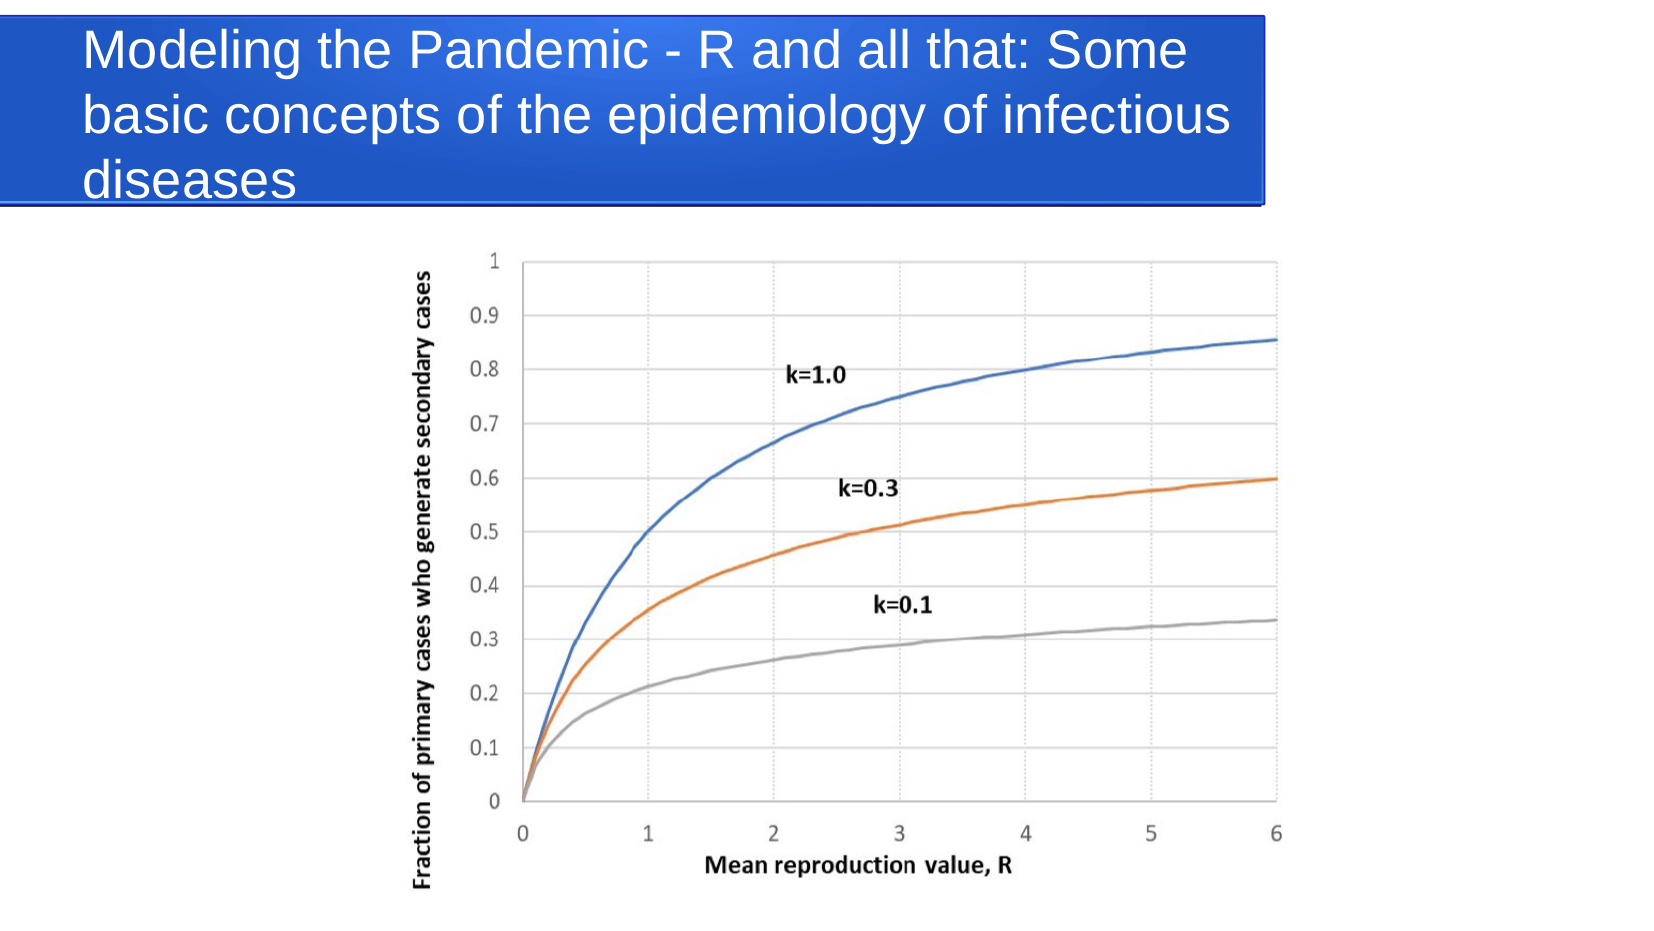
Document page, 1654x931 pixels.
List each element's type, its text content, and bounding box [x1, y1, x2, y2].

text_box Modeling the Pandemic - R and all that: Some basic concepts of the epidemiology of infectious diseases [82, 14, 1235, 210]
picture [0, 13, 1269, 211]
picture [359, 218, 1319, 922]
